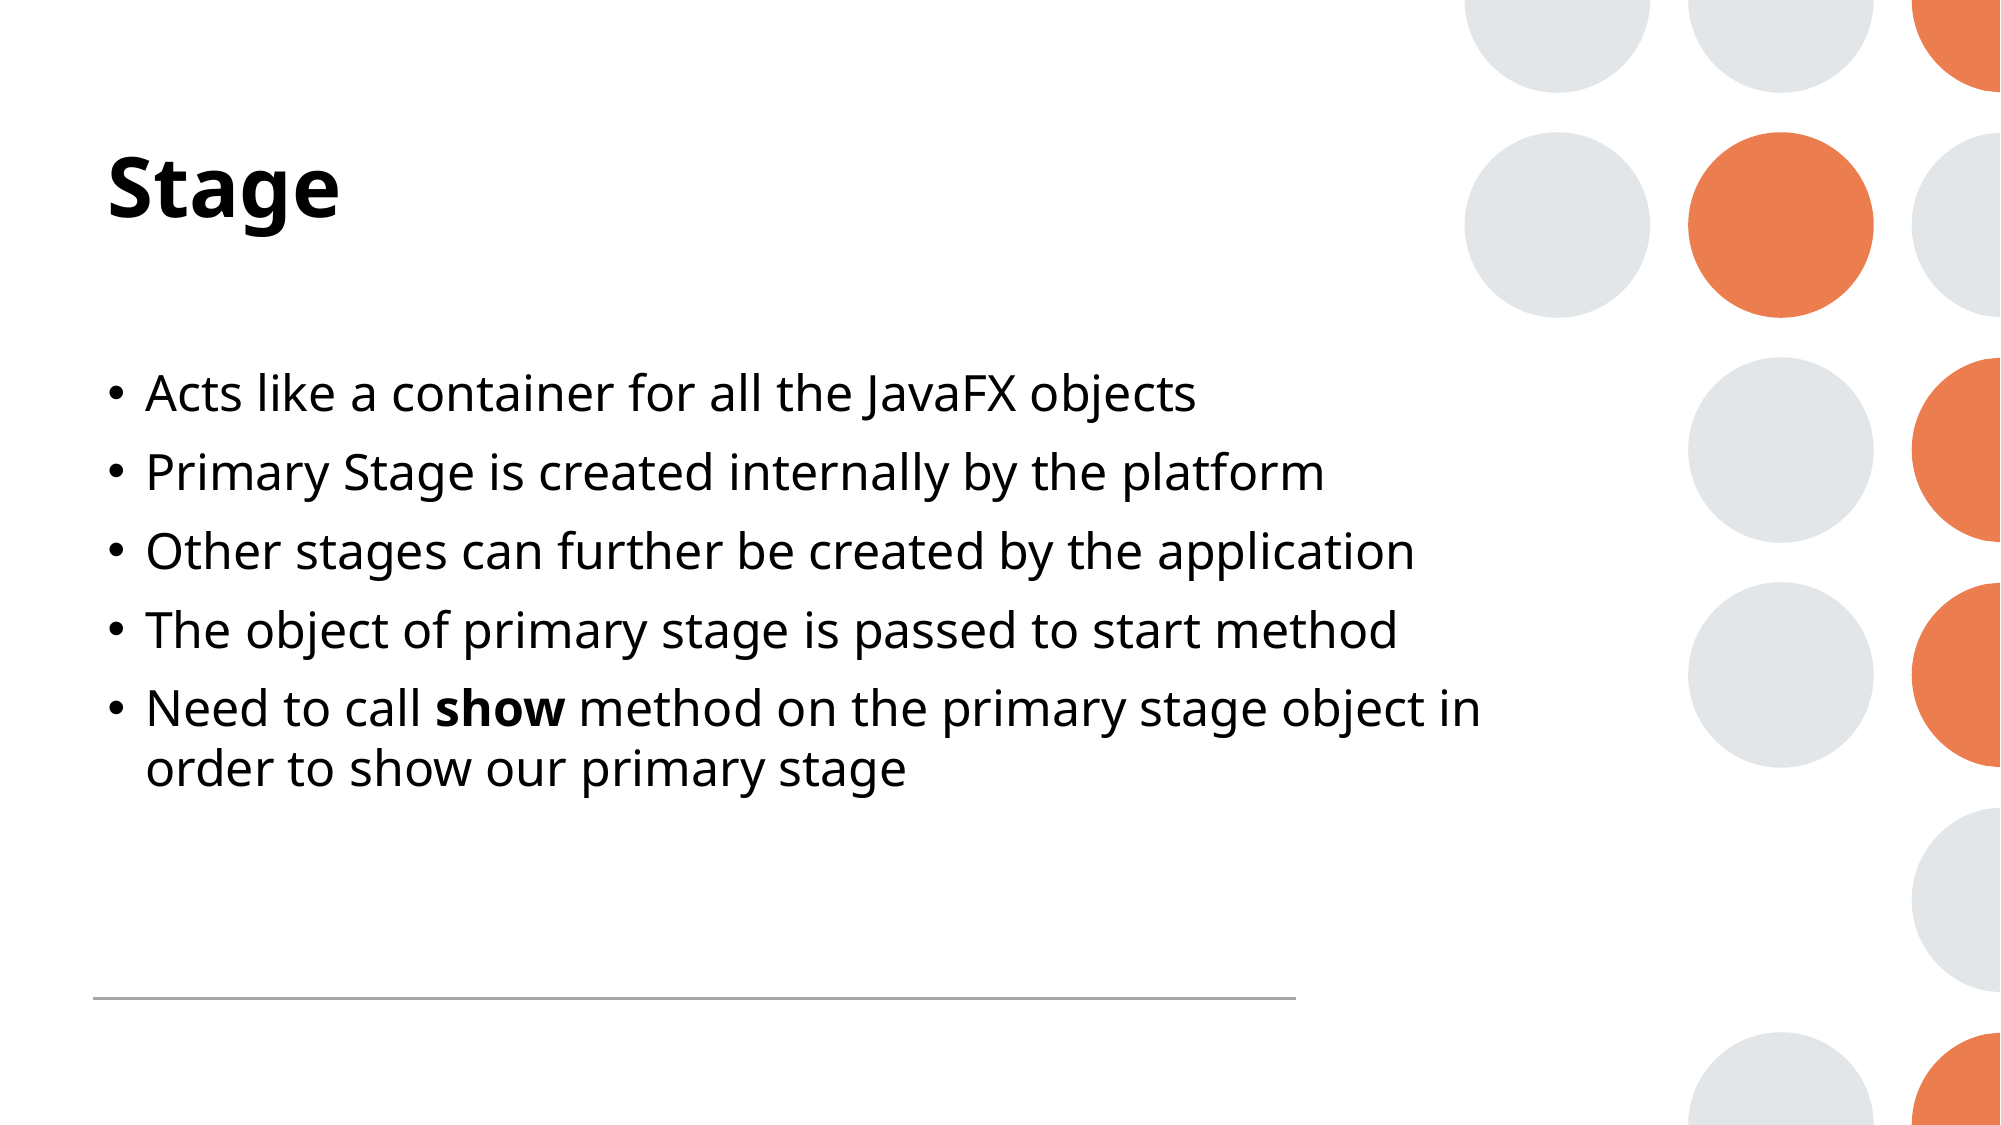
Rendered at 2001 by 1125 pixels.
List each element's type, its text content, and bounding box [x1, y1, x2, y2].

list Acts like a container for all the JavaFX objects Primary Stage is created internally by the platform Other stages can further be created by the application The object of primary stage is passed to start method Need to call show method on the primary stage object in order to show our primary stage [92, 354, 1545, 946]
title Stage [92, 126, 1297, 335]
